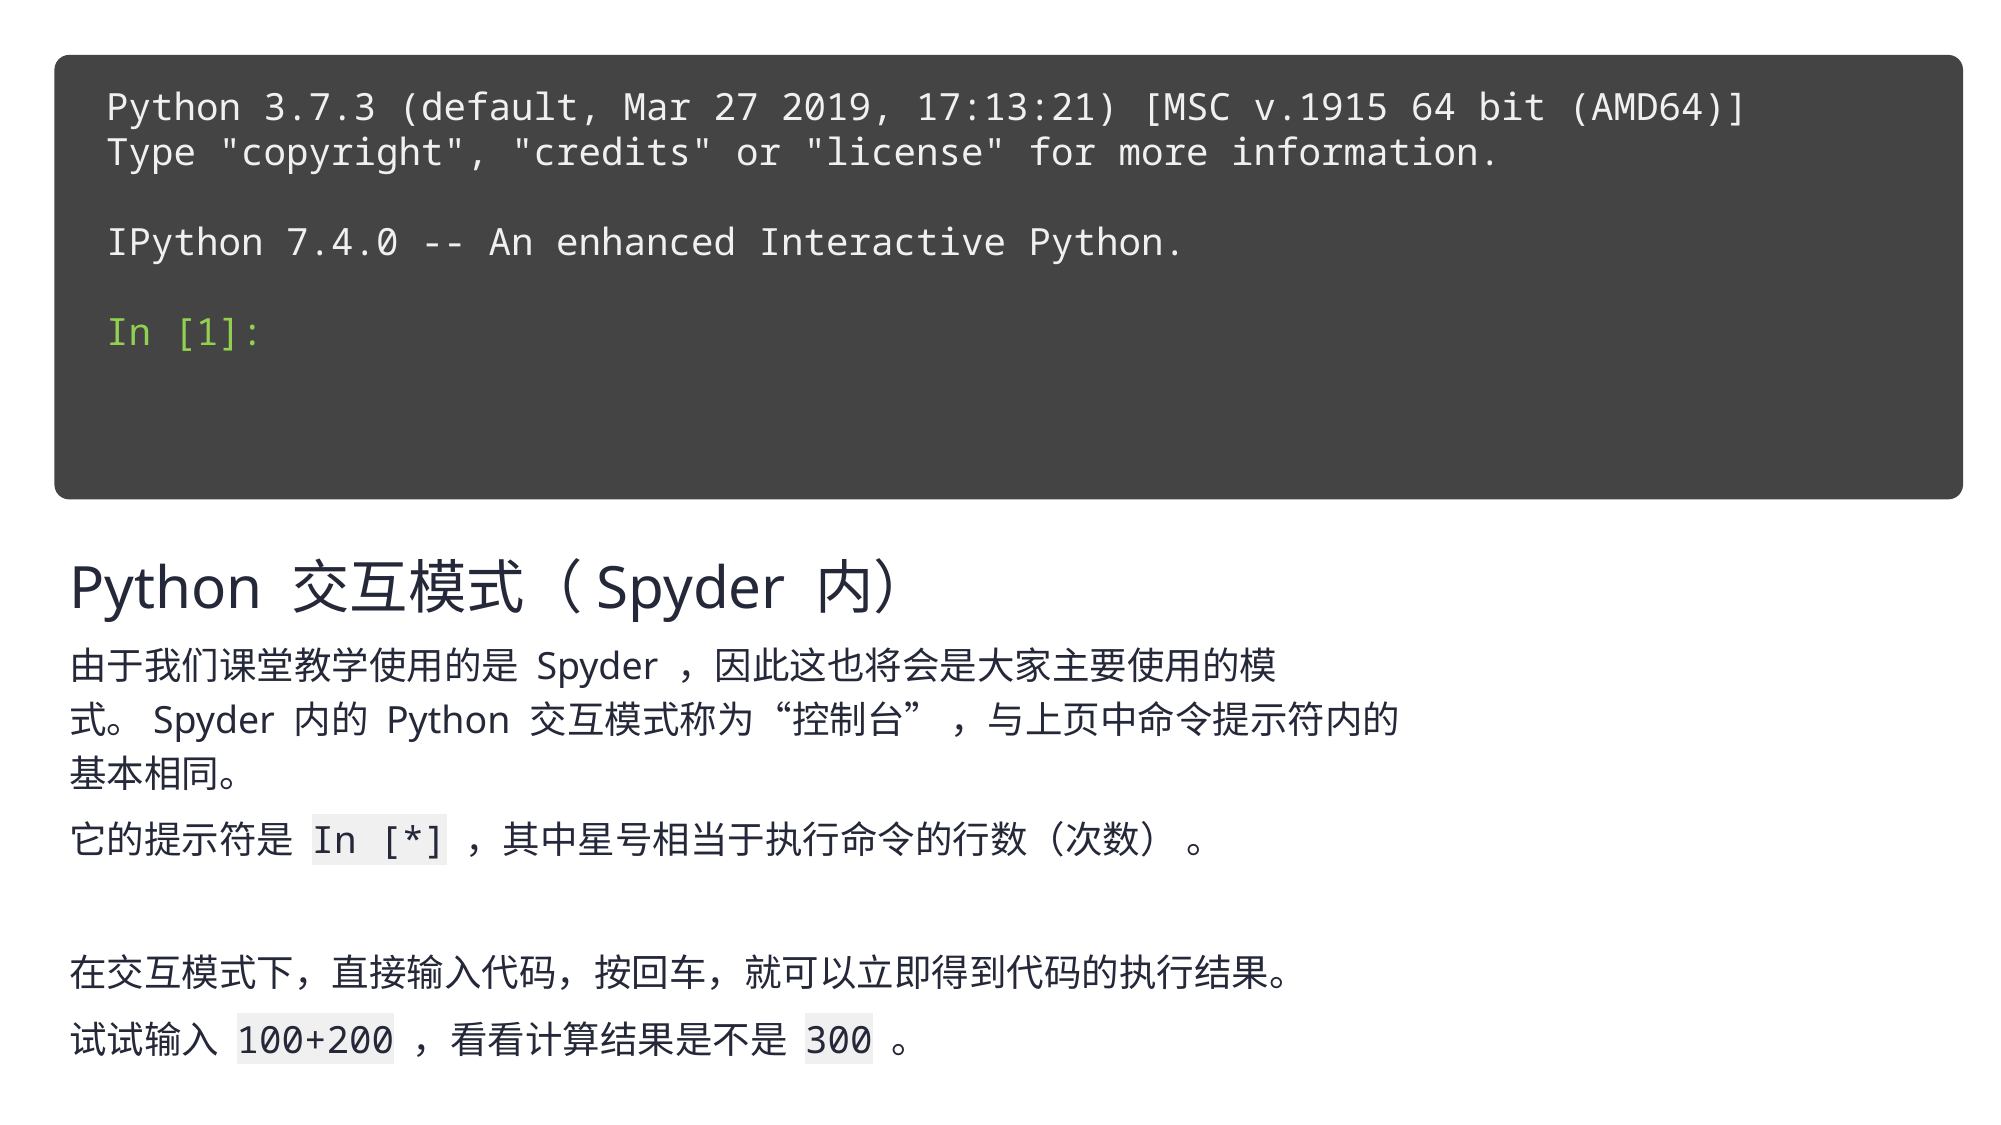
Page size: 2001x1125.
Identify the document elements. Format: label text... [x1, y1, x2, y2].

text_box Python 3.7.3 (default, Mar 27 2019, 17:13:21) [MSC v.1915 64 bit (AMD64)] Type "copyright", "credits" or "license" for more information. IPython 7.4.0 -- An enhanced Interactive Python. In [1]: [53, 53, 1965, 501]
text_box Python 交互模式（Spyder 内） 由于我们课堂教学使用的是 Spyder ，因此这也将会是大家主要使用的模式。Spyder 内的 Python 交互模式称为“控制台” ，与上页中命令提示符内的基本相同。 它的提示符是 In [*] ，其中星号相当于执行命令的行数（次数） 。 在交互模式下，直接输入代码，按回车，就可以立即得到代码的执行结果。 试试输入 100+200 ，看看计算结果是不是 300 。 [54, 528, 1426, 1069]
